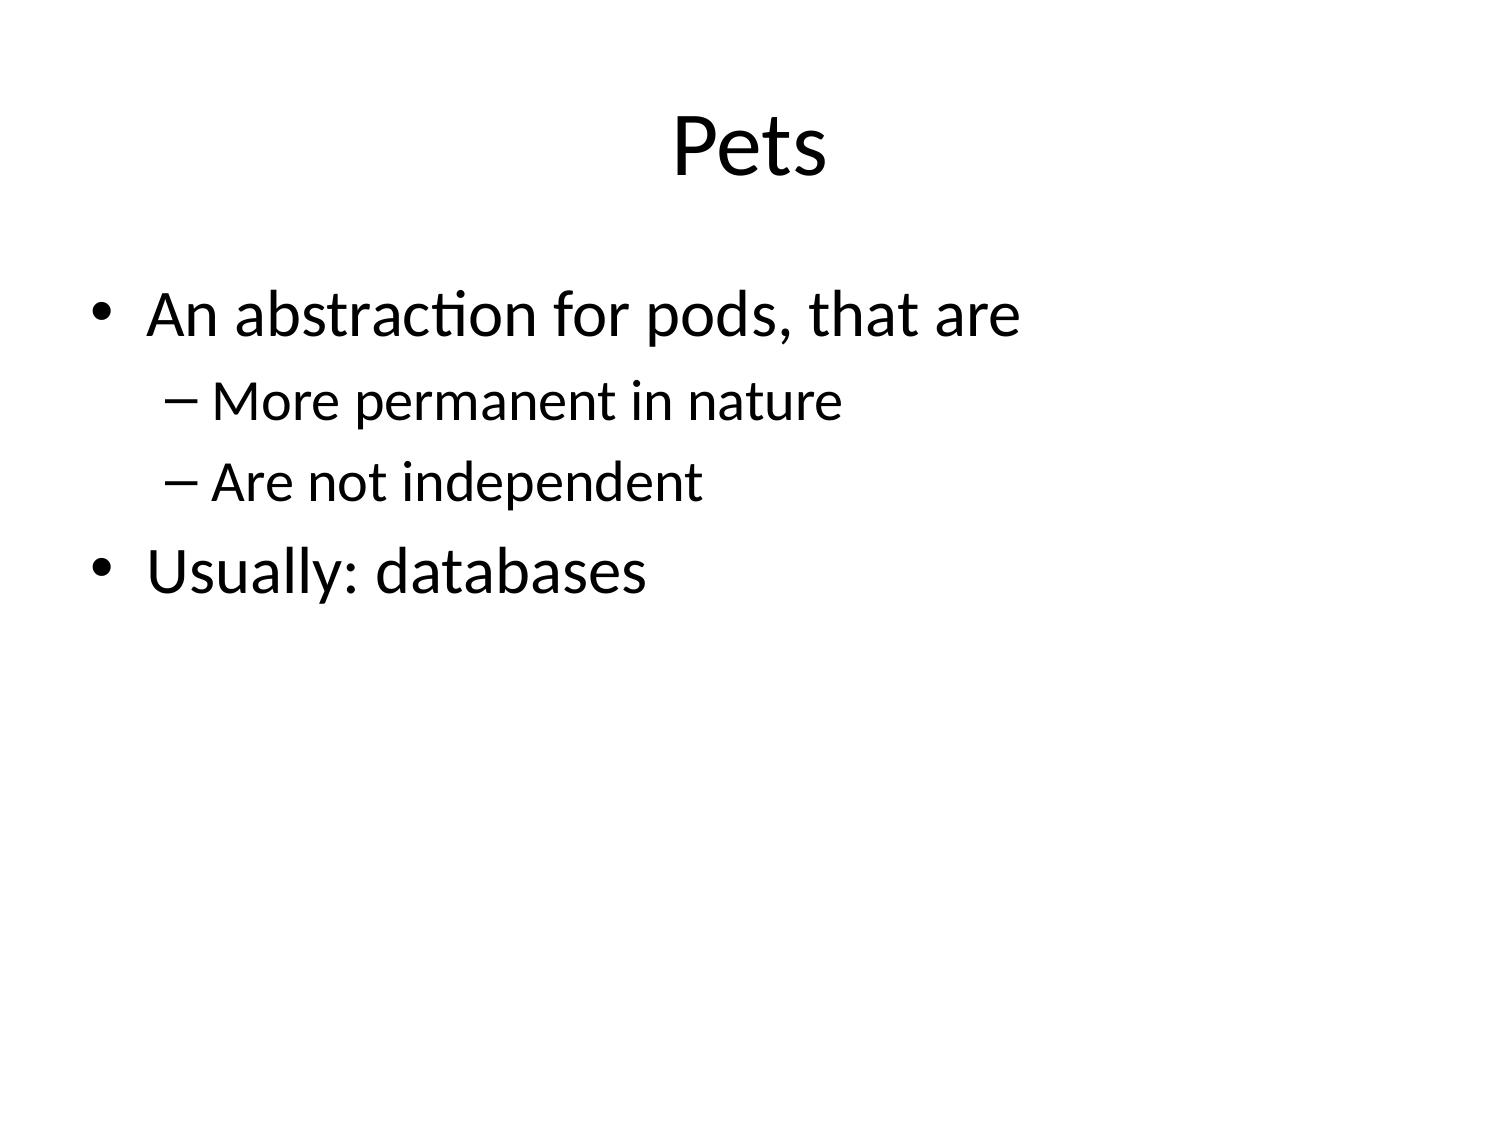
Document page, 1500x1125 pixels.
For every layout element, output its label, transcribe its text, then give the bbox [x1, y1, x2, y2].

title Pets [75, 45, 1425, 233]
list An abstraction for pods, that are More permanent in nature Are not independent Usually: databases [75, 262, 1425, 1005]
